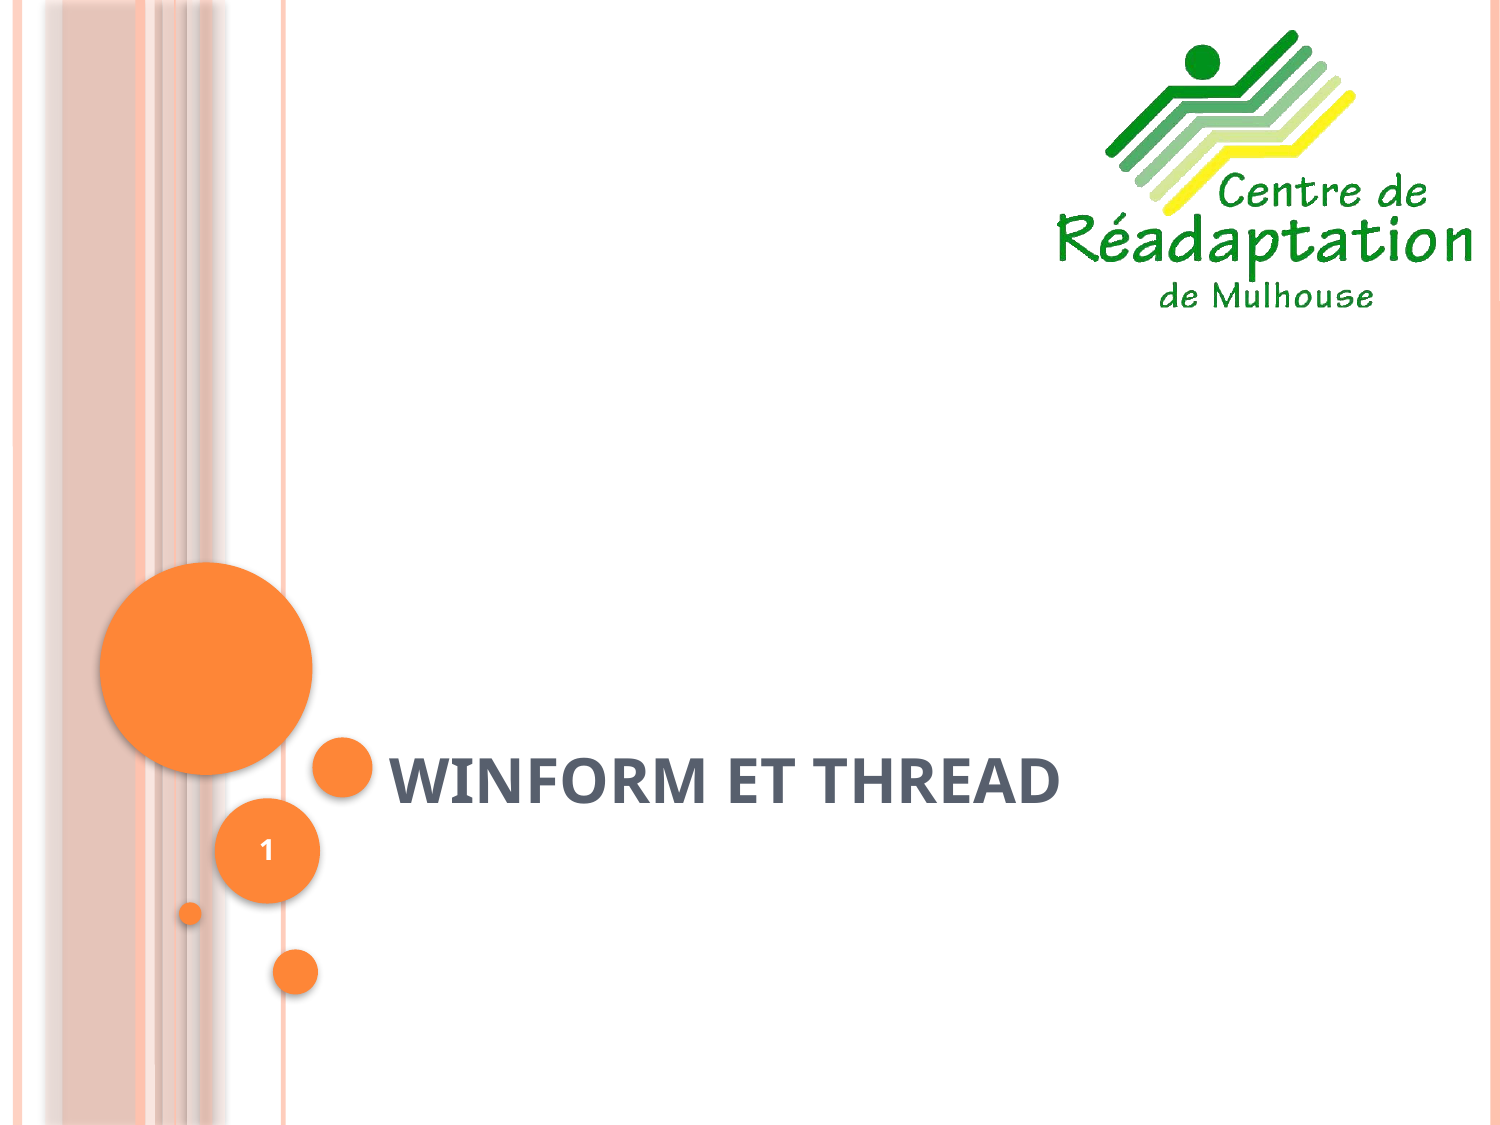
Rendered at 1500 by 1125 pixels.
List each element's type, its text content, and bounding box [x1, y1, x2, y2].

title Winform et Thread [375, 512, 1388, 824]
slide_number 1 [217, 808, 318, 894]
picture [1056, 30, 1473, 308]
